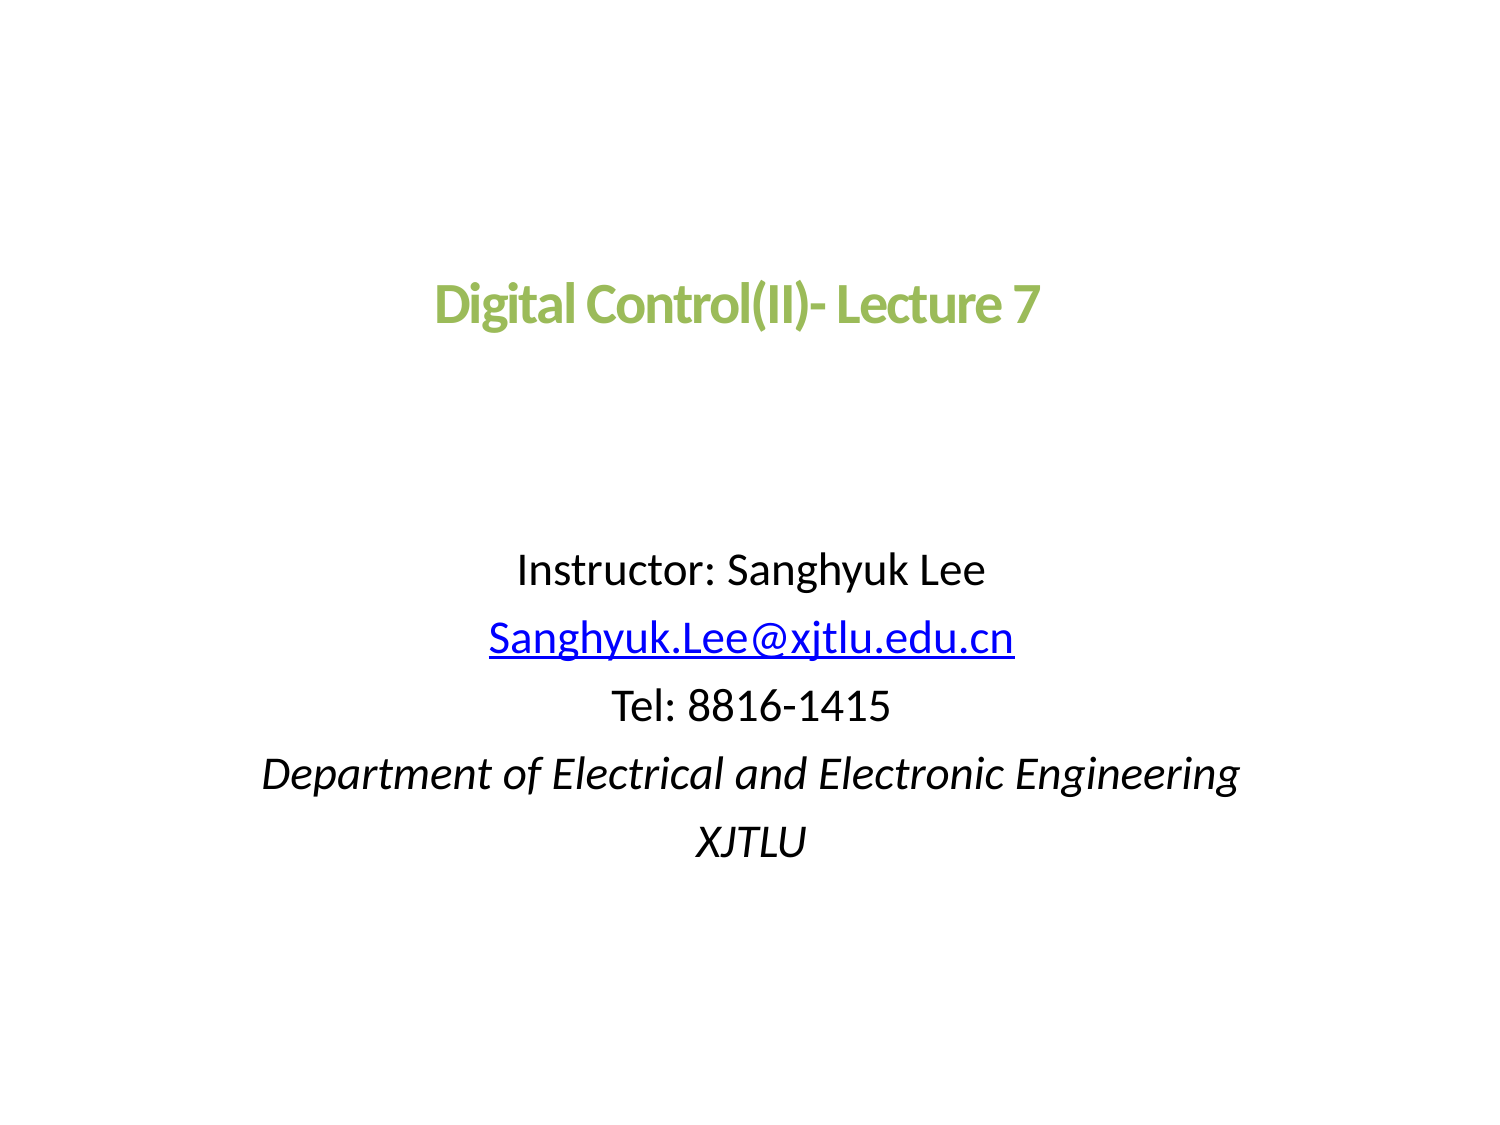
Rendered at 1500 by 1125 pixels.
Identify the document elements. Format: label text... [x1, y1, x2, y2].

text_box Instructor: Sanghyuk Lee Sanghyuk.Lee@xjtlu.edu.cn Tel: 8816-1415 Department of Electrical and Electronic Engineering XJTLU [114, 462, 1390, 875]
text_box Digital Control(II)- Lecture 7 [135, 237, 1341, 363]
